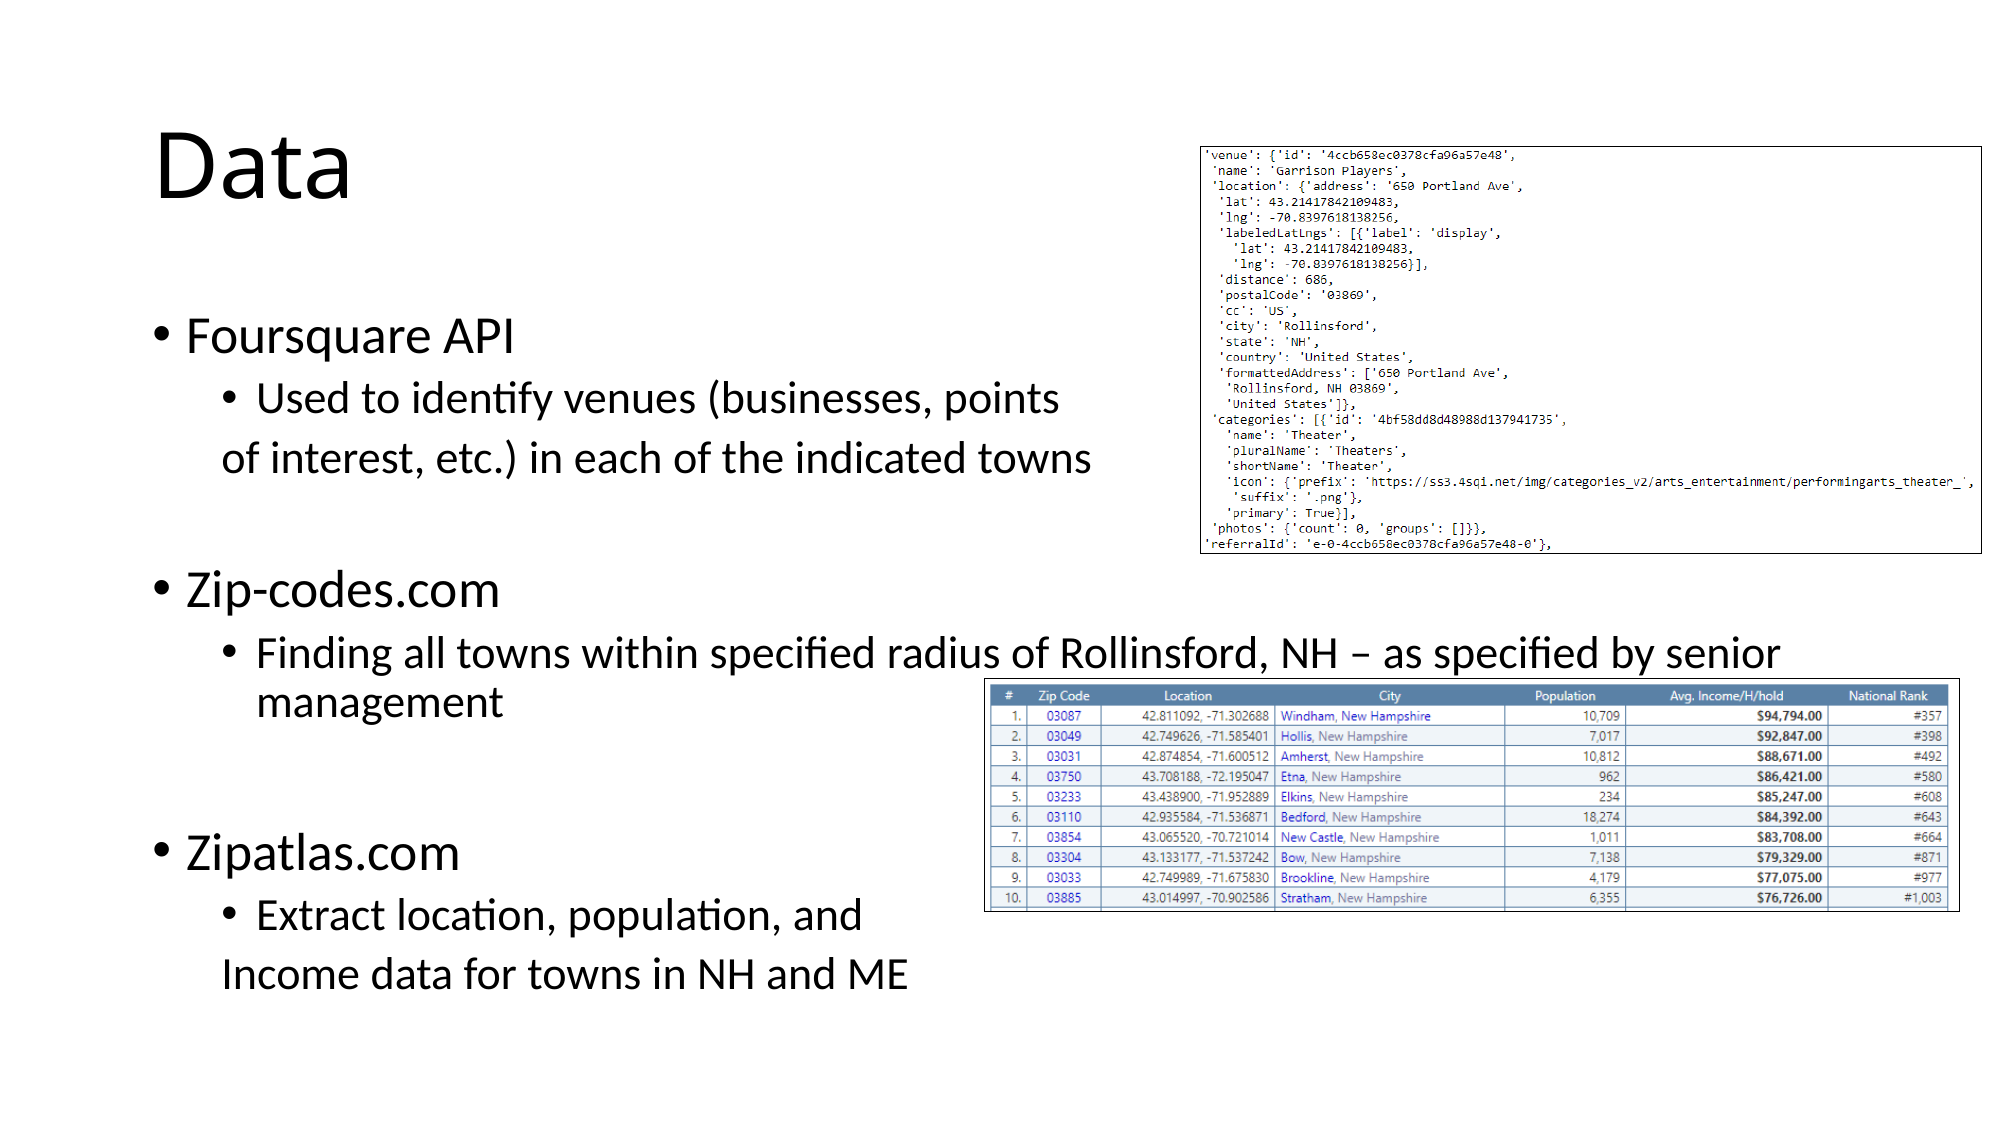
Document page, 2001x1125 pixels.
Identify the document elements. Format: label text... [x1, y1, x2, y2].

picture [984, 678, 1960, 912]
list Foursquare API Used to identify venues (businesses, points of interest, etc.) in each of the indicated towns Zip-codes.com Finding all towns within specified radius of Rollinsford, NH – as specified by senior management Zipatlas.com Extract location, population, and Income data for towns in NH and ME [137, 299, 1863, 1014]
title Data [137, 59, 1863, 278]
picture [1199, 146, 1982, 555]
